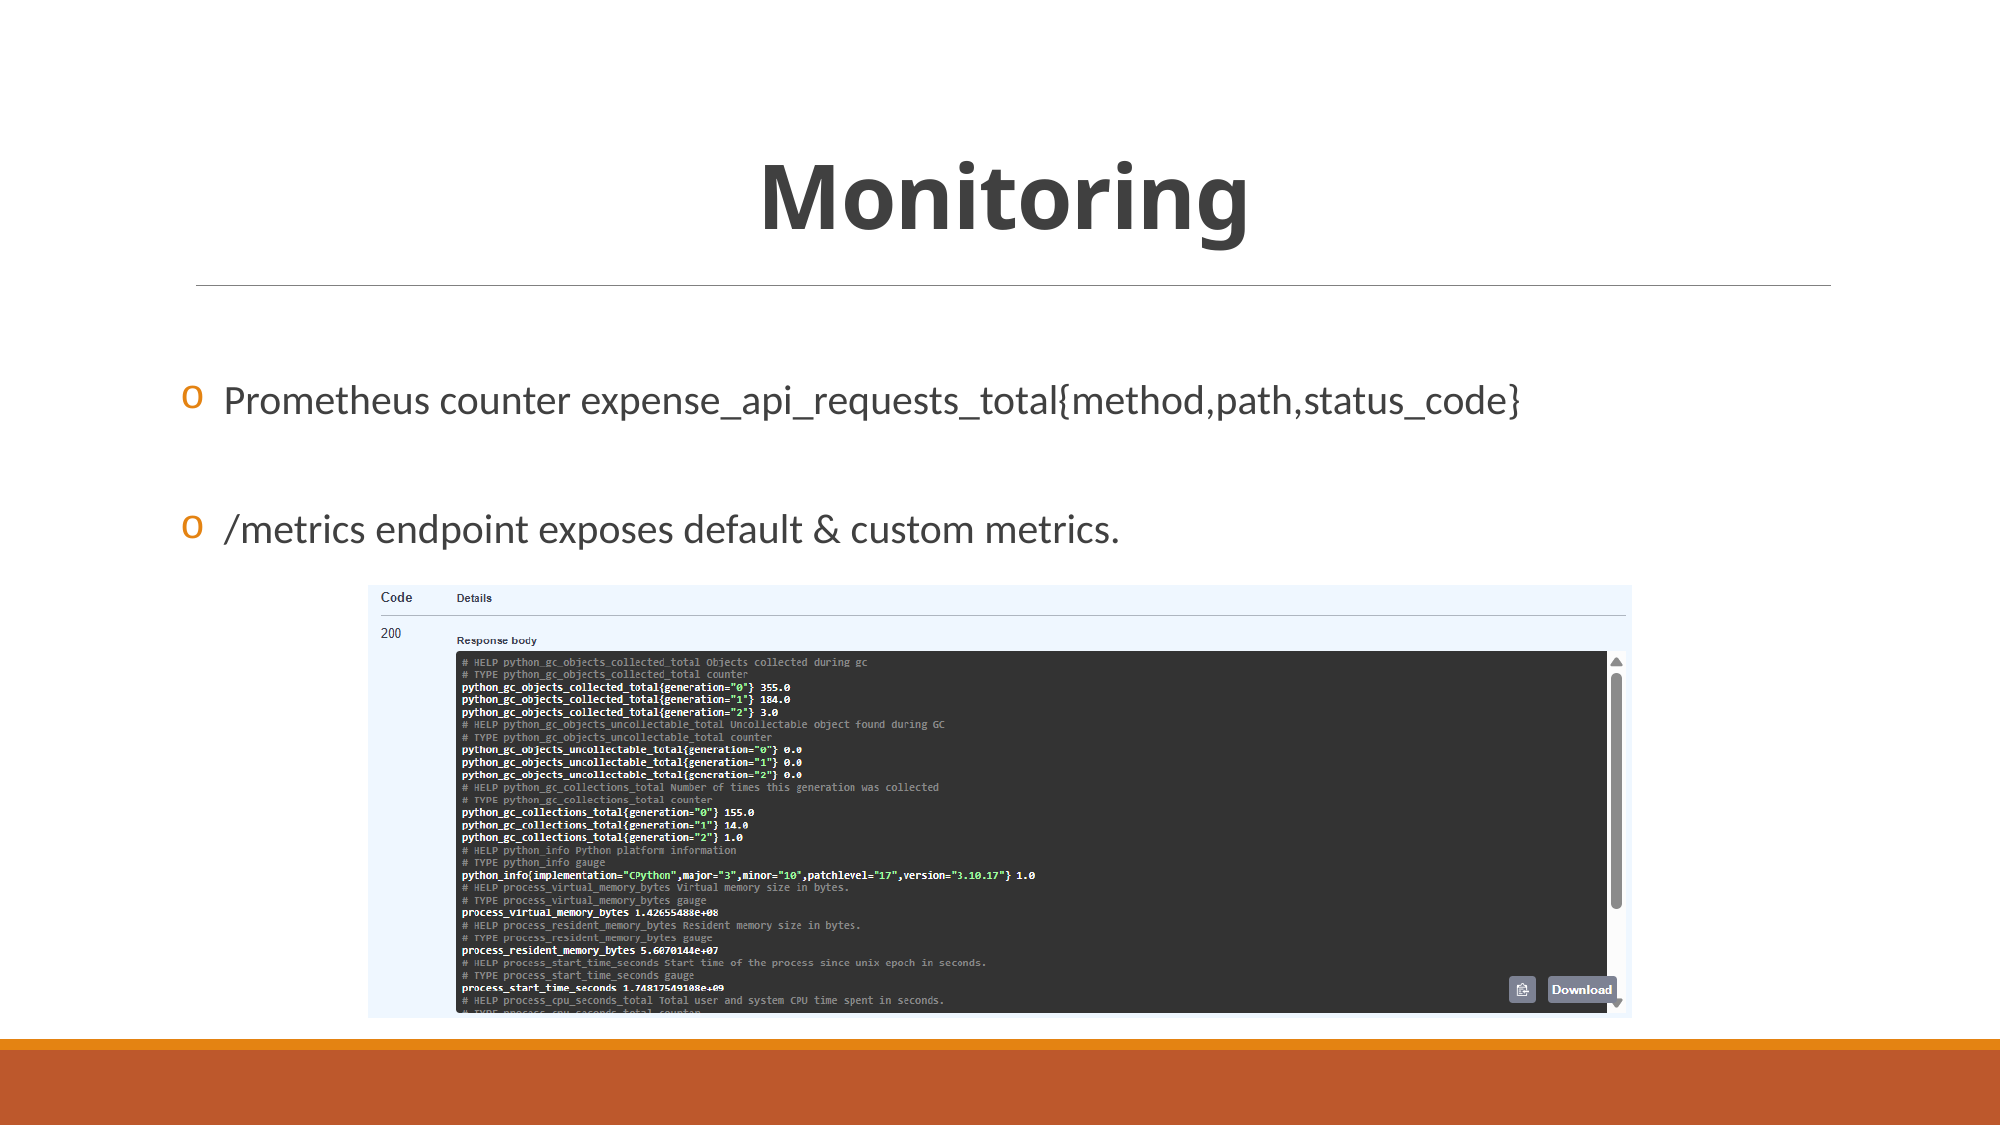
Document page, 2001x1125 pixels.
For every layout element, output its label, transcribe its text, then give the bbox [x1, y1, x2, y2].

list Prometheus counter expense_api_requests_total{method,path,status_code} /metrics endpoint exposes default & custom metrics. [180, 315, 1830, 597]
title Monitoring [180, 129, 1830, 256]
picture [367, 584, 1633, 1019]
